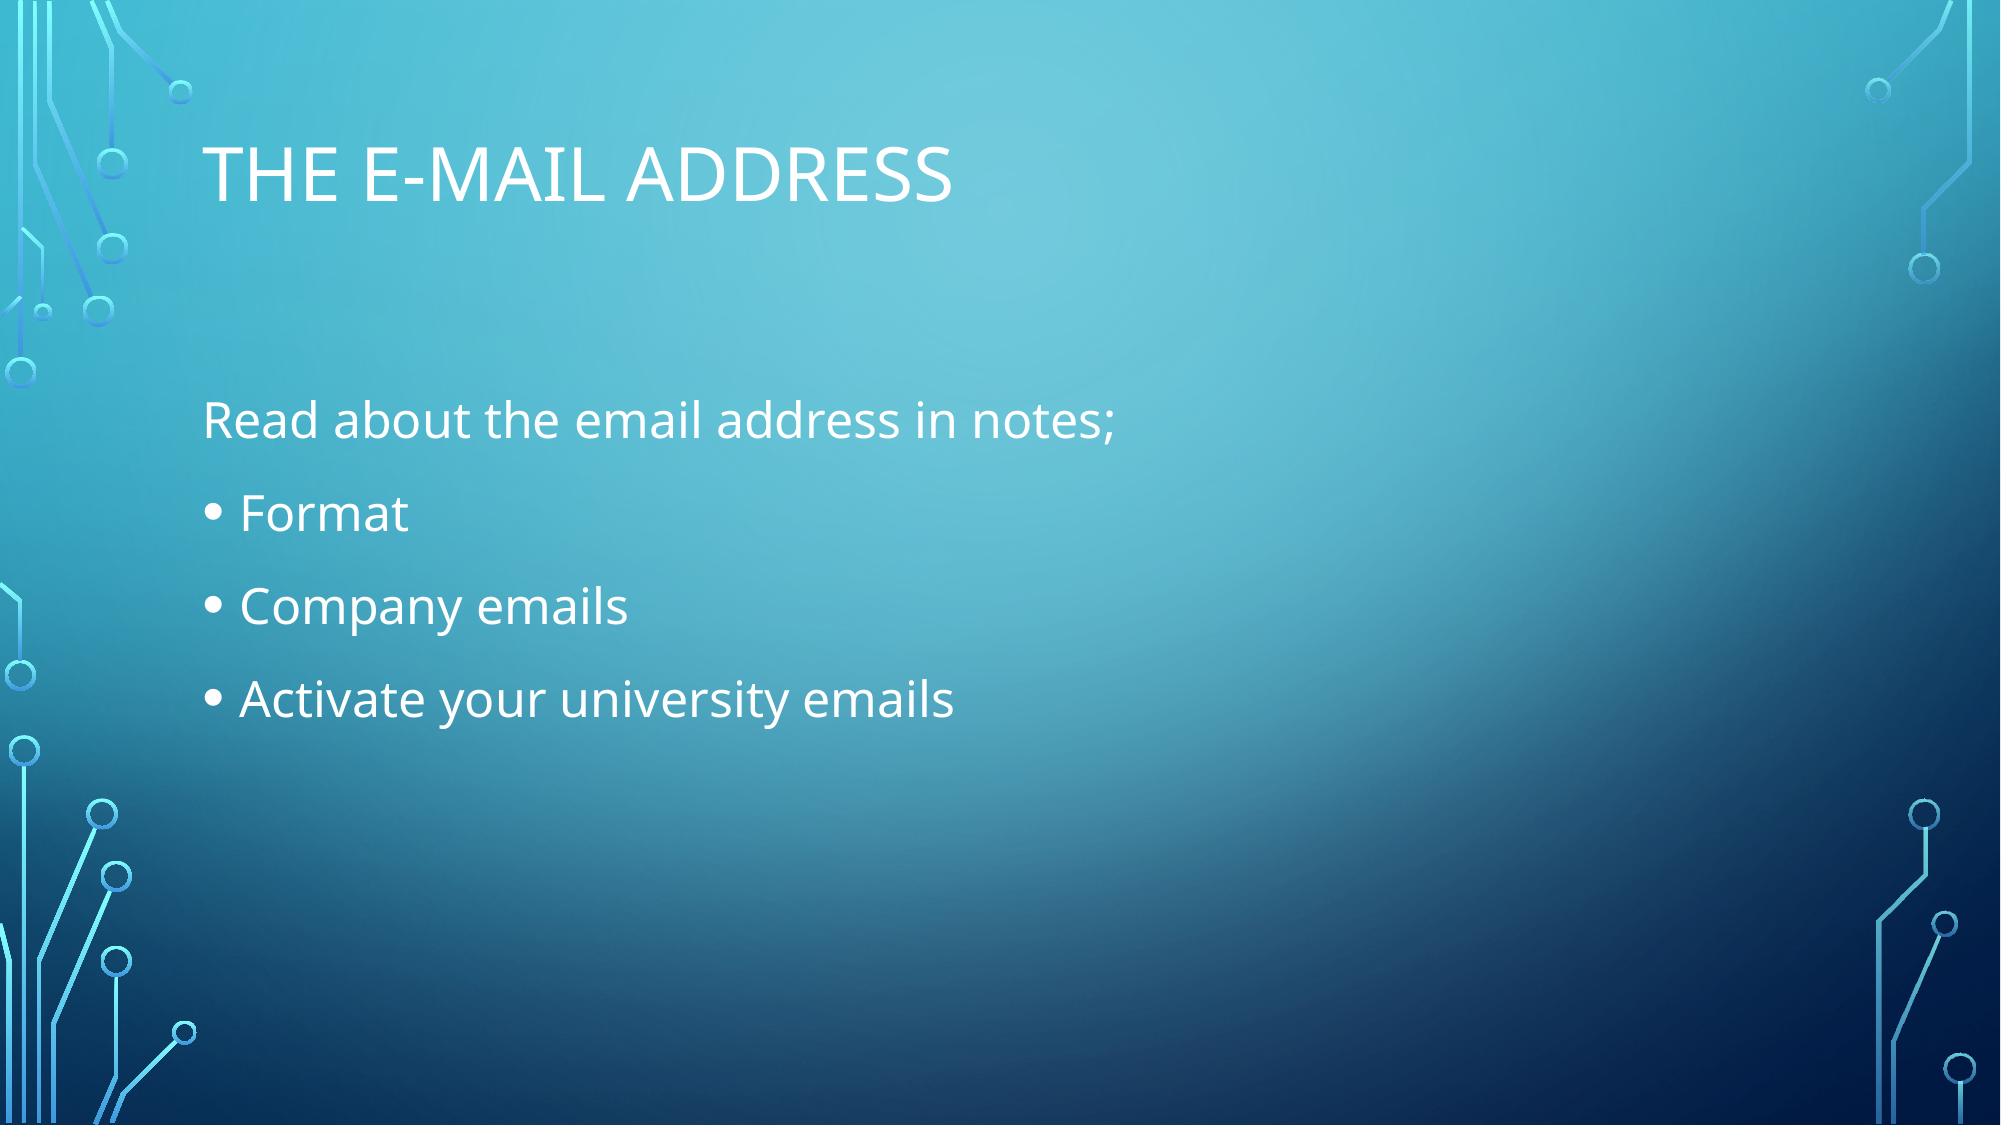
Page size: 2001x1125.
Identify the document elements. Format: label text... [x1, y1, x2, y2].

list Read about the email address in notes; Format Company emails Activate your university emails [187, 369, 1813, 950]
title The e-mail address [187, 101, 1813, 344]
